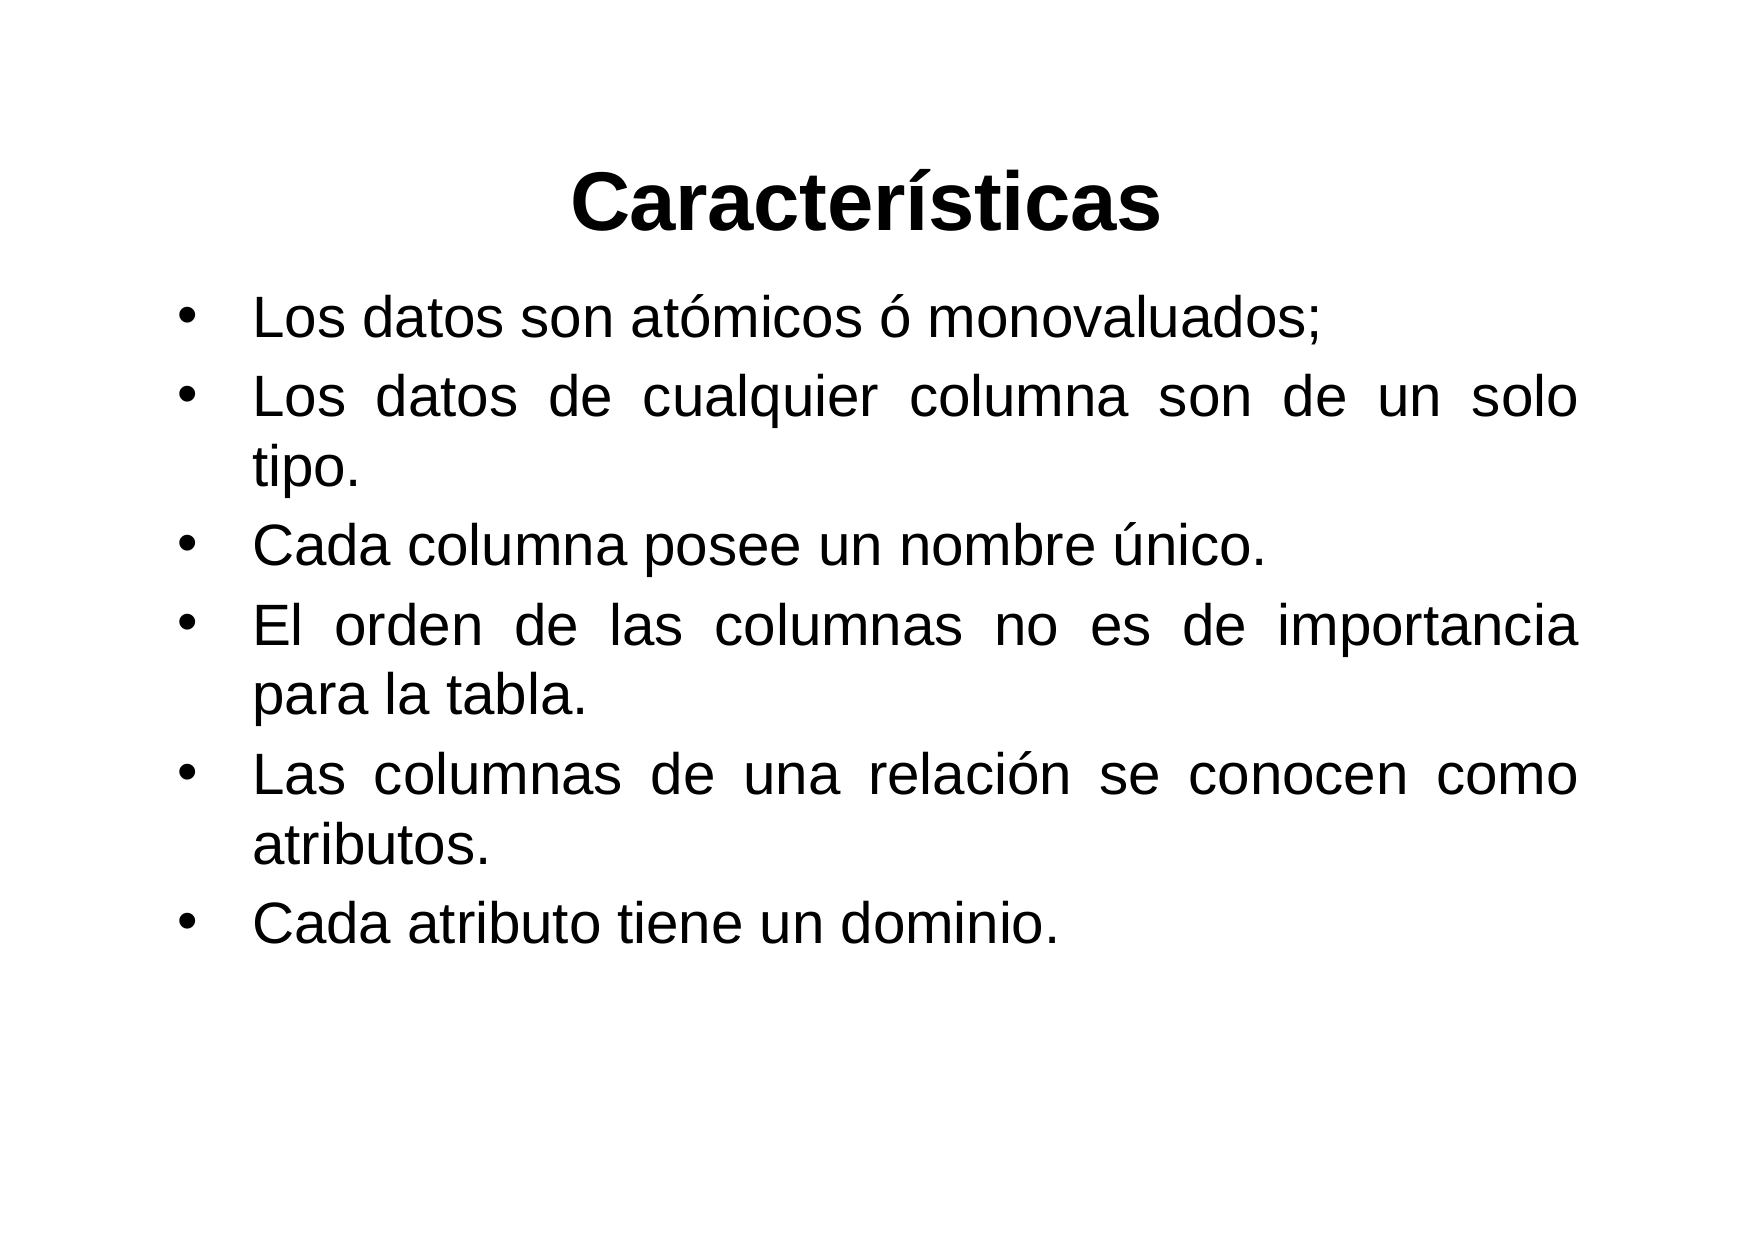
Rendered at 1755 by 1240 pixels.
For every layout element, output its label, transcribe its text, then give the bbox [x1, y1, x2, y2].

text_box Los datos son atómicos ó monovaluados; Los datos de cualquier columna son de un solo tipo. Cada columna posee un nombre único. El orden de las columnas no es de importancia para la tabla. Las columnas de una relación se conocen como atributos. Cada atributo tiene un dominio. [175, 269, 1579, 956]
title Características [520, 144, 1234, 269]
